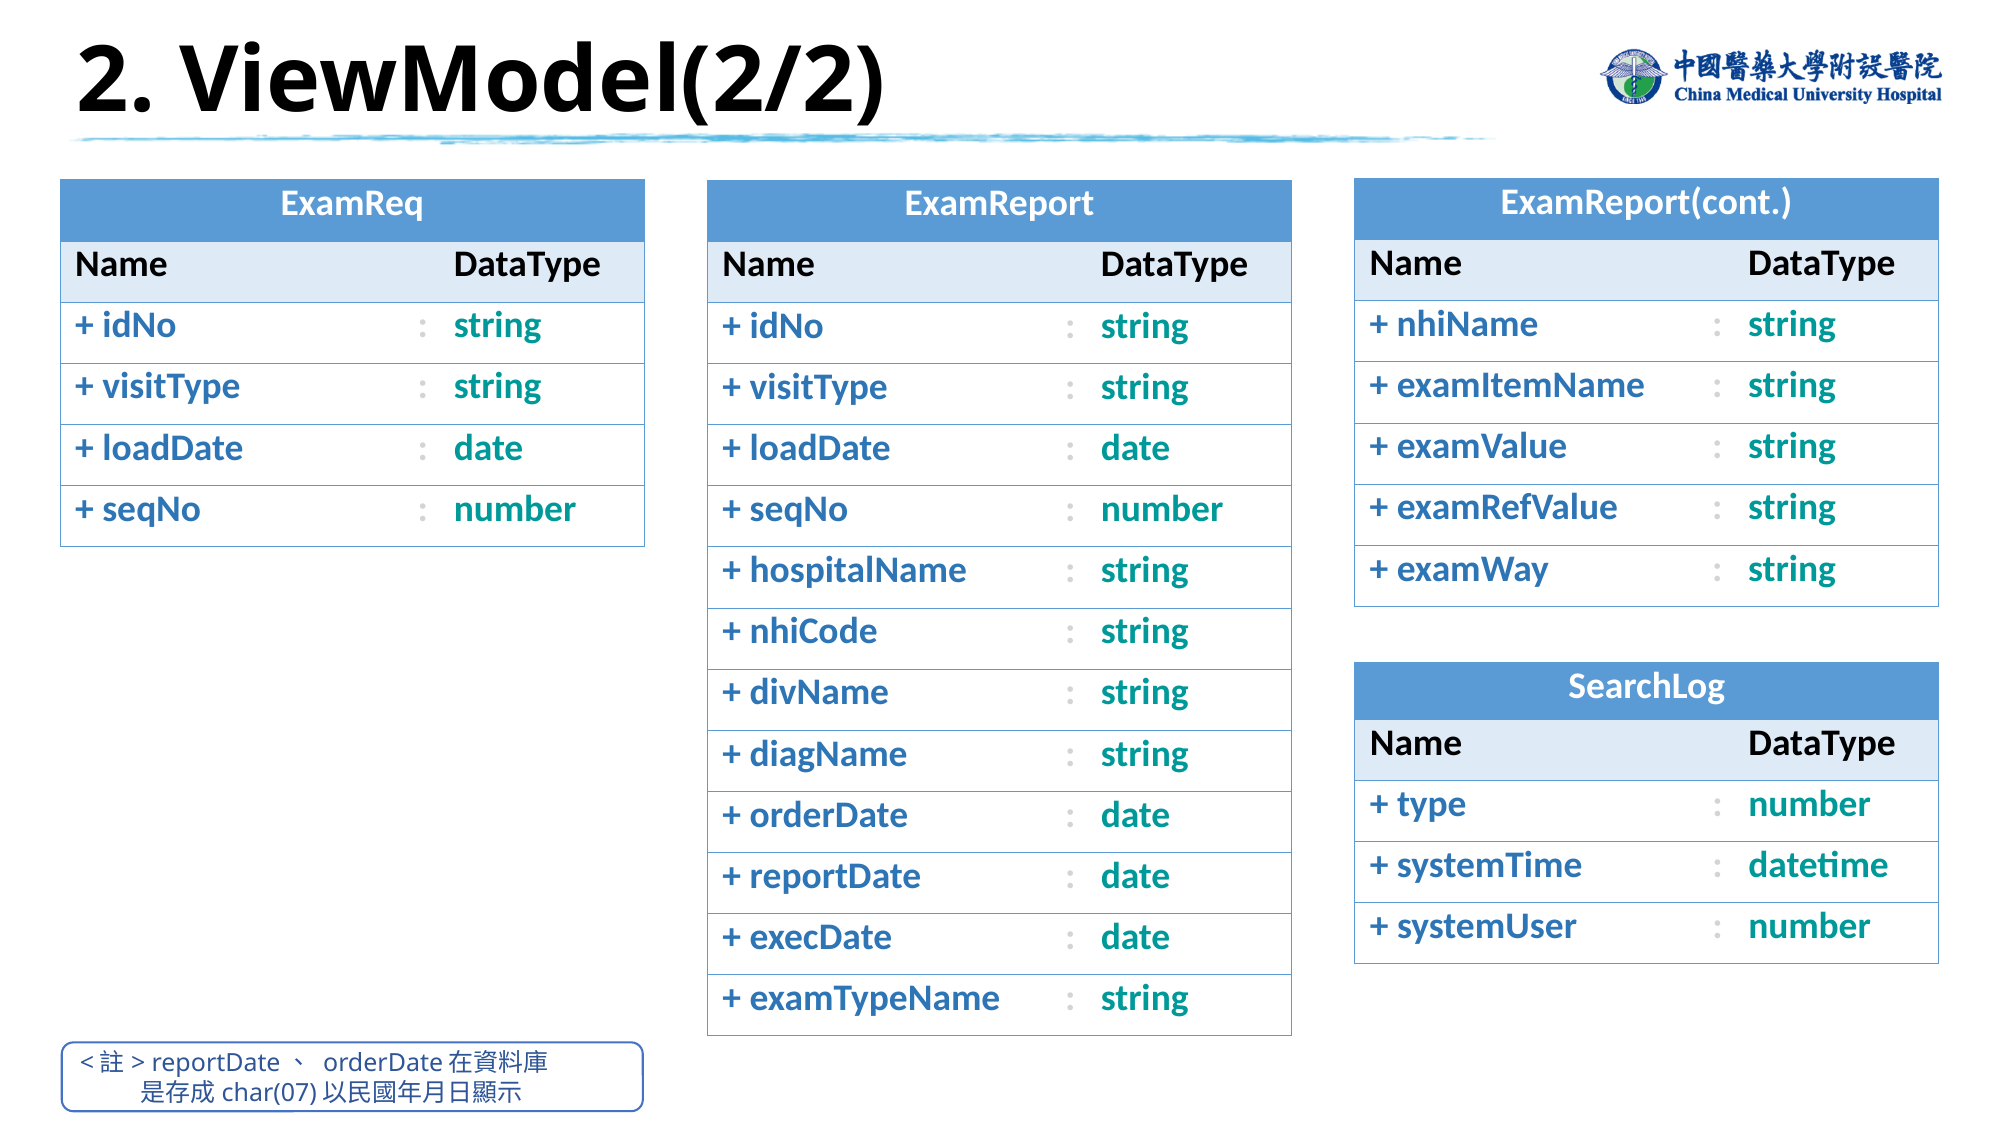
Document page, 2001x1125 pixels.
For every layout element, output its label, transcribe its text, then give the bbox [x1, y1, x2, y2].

table_cell string [1733, 301, 1938, 361]
table_cell Name [708, 242, 1050, 302]
table_cell + loadDate [61, 425, 403, 485]
table_cell : [1050, 670, 1086, 730]
table_cell : [403, 303, 439, 363]
table_cell : [403, 364, 439, 424]
table_header ExamReport [708, 181, 1291, 241]
table_cell : [1697, 362, 1733, 423]
table_cell + seqNo [708, 486, 1050, 546]
table_cell : [1697, 903, 1733, 963]
table_cell : [1050, 731, 1086, 791]
table_cell : [1050, 914, 1086, 974]
table_cell string [1086, 975, 1291, 1035]
table_cell : [1697, 424, 1733, 484]
table_cell : [1697, 546, 1733, 606]
table_cell DataType [439, 242, 644, 302]
table_cell + nhiCode [708, 609, 1050, 669]
table_cell : [1050, 853, 1086, 913]
table_cell Name [61, 242, 403, 302]
table_cell string [1086, 731, 1291, 791]
picture [1457, 130, 1511, 147]
table_cell + examTypeName [708, 975, 1050, 1035]
table_cell + orderDate [708, 792, 1050, 852]
table_cell string [1086, 670, 1291, 730]
table_cell + execDate [708, 914, 1050, 974]
table_cell : [403, 425, 439, 485]
table_cell : [1697, 781, 1733, 841]
table_cell + type [1355, 781, 1697, 841]
table_cell string [1733, 424, 1938, 484]
table_cell number [439, 486, 644, 546]
table_cell date [1086, 914, 1291, 974]
table_cell + visitType [708, 364, 1050, 424]
table_cell + systemUser [1355, 903, 1697, 963]
table_cell datetime [1733, 842, 1938, 902]
text_box 2. ViewModel(2/2) [61, 0, 1457, 179]
table_cell + loadDate [708, 425, 1050, 485]
table_cell + seqNo [61, 486, 403, 546]
table_cell : [1050, 975, 1086, 1035]
table_cell Name [1355, 240, 1697, 300]
table_cell number [1733, 903, 1938, 963]
table_cell : [1050, 425, 1086, 485]
table_cell : [1050, 792, 1086, 852]
table_header SearchLog [1355, 663, 1938, 719]
table_cell + examRefValue [1355, 485, 1697, 545]
table_cell string [1086, 364, 1291, 424]
table_cell [1697, 240, 1733, 300]
table_header ExamReport(cont.) [1355, 179, 1938, 239]
table_cell + visitType [61, 364, 403, 424]
table_cell : [1697, 485, 1733, 545]
table_cell date [1086, 792, 1291, 852]
table_header ExamReq [61, 180, 644, 241]
table_cell + examWay [1355, 546, 1697, 606]
table_cell string [1733, 546, 1938, 606]
table_cell : [1050, 609, 1086, 669]
table_cell DataType [1733, 720, 1938, 780]
table_cell + hospitalName [708, 547, 1050, 608]
table_cell + examValue [1355, 424, 1697, 484]
table_cell string [1086, 303, 1291, 363]
table_cell : [403, 486, 439, 546]
table_cell : [1697, 301, 1733, 361]
table_cell number [1086, 486, 1291, 546]
table_cell : [1050, 547, 1086, 608]
table_cell date [439, 425, 644, 485]
table_cell string [1733, 362, 1938, 423]
table_cell string [439, 303, 644, 363]
table_cell + reportDate [708, 853, 1050, 913]
picture [1590, 27, 1964, 130]
table_cell : [1697, 842, 1733, 902]
table_cell string [1086, 547, 1291, 608]
table_cell : [1050, 303, 1086, 363]
table_cell : [1050, 486, 1086, 546]
text_box <註> reportDate、 orderDate在資料庫 是存成char(07)以民國年月日顯示 [60, 1041, 644, 1113]
table_cell Name [1355, 720, 1697, 780]
table_cell string [439, 364, 644, 424]
table_cell [1050, 242, 1086, 302]
table_cell + idNo [61, 303, 403, 363]
table_cell date [1086, 853, 1291, 913]
table_cell + divName [708, 670, 1050, 730]
table_cell DataType [1086, 242, 1291, 302]
table_cell [1697, 720, 1733, 780]
table_cell string [1733, 485, 1938, 545]
table_cell : [1050, 364, 1086, 424]
table_cell + diagName [708, 731, 1050, 791]
table_cell [403, 242, 439, 302]
table_cell + idNo [708, 303, 1050, 363]
table_cell DataType [1733, 240, 1938, 300]
table_cell string [1086, 609, 1291, 669]
table_cell + nhiName [1355, 301, 1697, 361]
table_cell number [1733, 781, 1938, 841]
table_cell date [1086, 425, 1291, 485]
table_cell + examItemName [1355, 362, 1697, 423]
table_cell + systemTime [1355, 842, 1697, 902]
